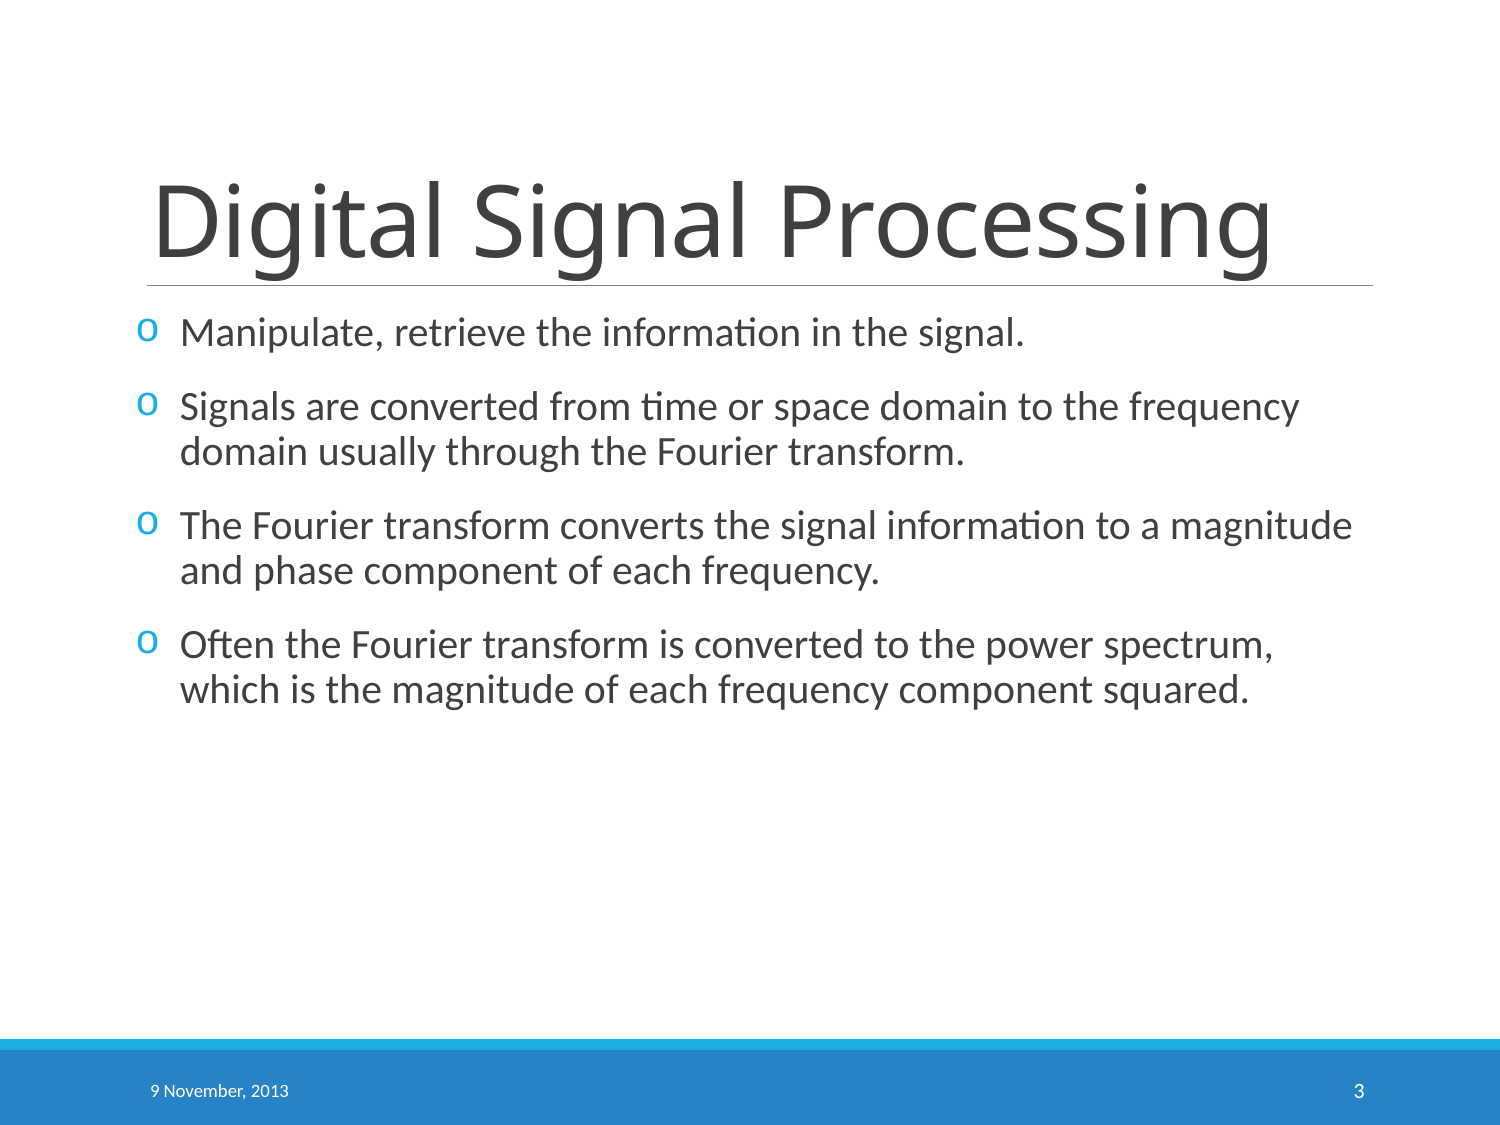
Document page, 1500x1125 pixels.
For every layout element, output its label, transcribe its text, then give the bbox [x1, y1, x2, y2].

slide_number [135, 1059, 440, 1120]
slide_number 3 [1218, 1059, 1380, 1120]
title Digital Signal Processing [135, 47, 1373, 285]
list Manipulate, retrieve the information in the signal. Signals are converted from time or space domain to the frequency domain usually through the Fourier transform. The Fourier transform converts the signal information to a magnitude and phase component of each frequency. Often the Fourier transform is converted to the power spectrum, which is the magnitude of each frequency component squared. [135, 302, 1373, 963]
